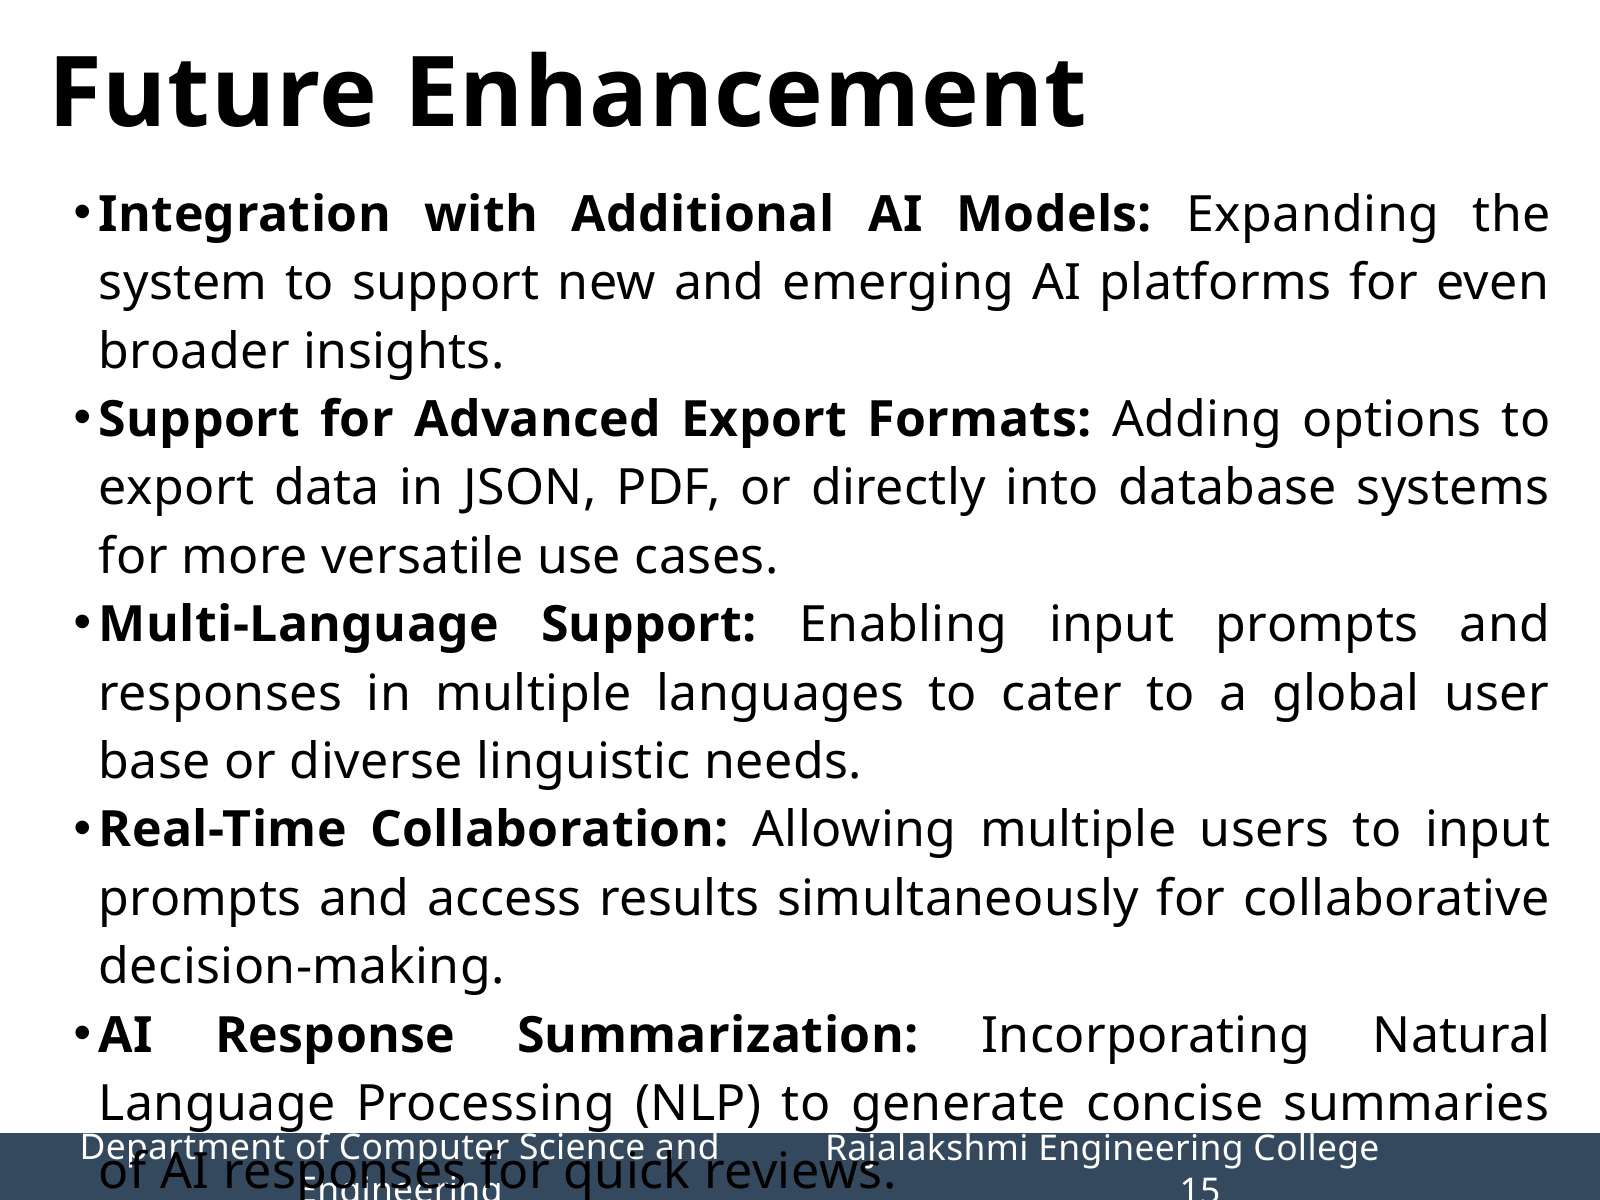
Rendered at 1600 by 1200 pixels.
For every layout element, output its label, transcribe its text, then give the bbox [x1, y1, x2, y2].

text_box Future Enhancement [48, 29, 1552, 147]
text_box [799, 1133, 1600, 1200]
text_box Integration with Additional AI Models: Expanding the system to support new and emerging AI platforms for even broader insights. Support for Advanced Export Formats: Adding options to export data in JSON, PDF, or directly into database systems for more versatile use cases. Multi-Language Support: Enabling input prompts and responses in multiple languages to cater to a global user base or diverse linguistic needs. Real-Time Collaboration: Allowing multiple users to input prompts and access results simultaneously for collaborative decision-making. AI Response Summarization: Incorporating Natural Language Processing (NLP) to generate concise summaries of AI responses for quick reviews. [48, 172, 1552, 1131]
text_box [0, 1133, 797, 1200]
